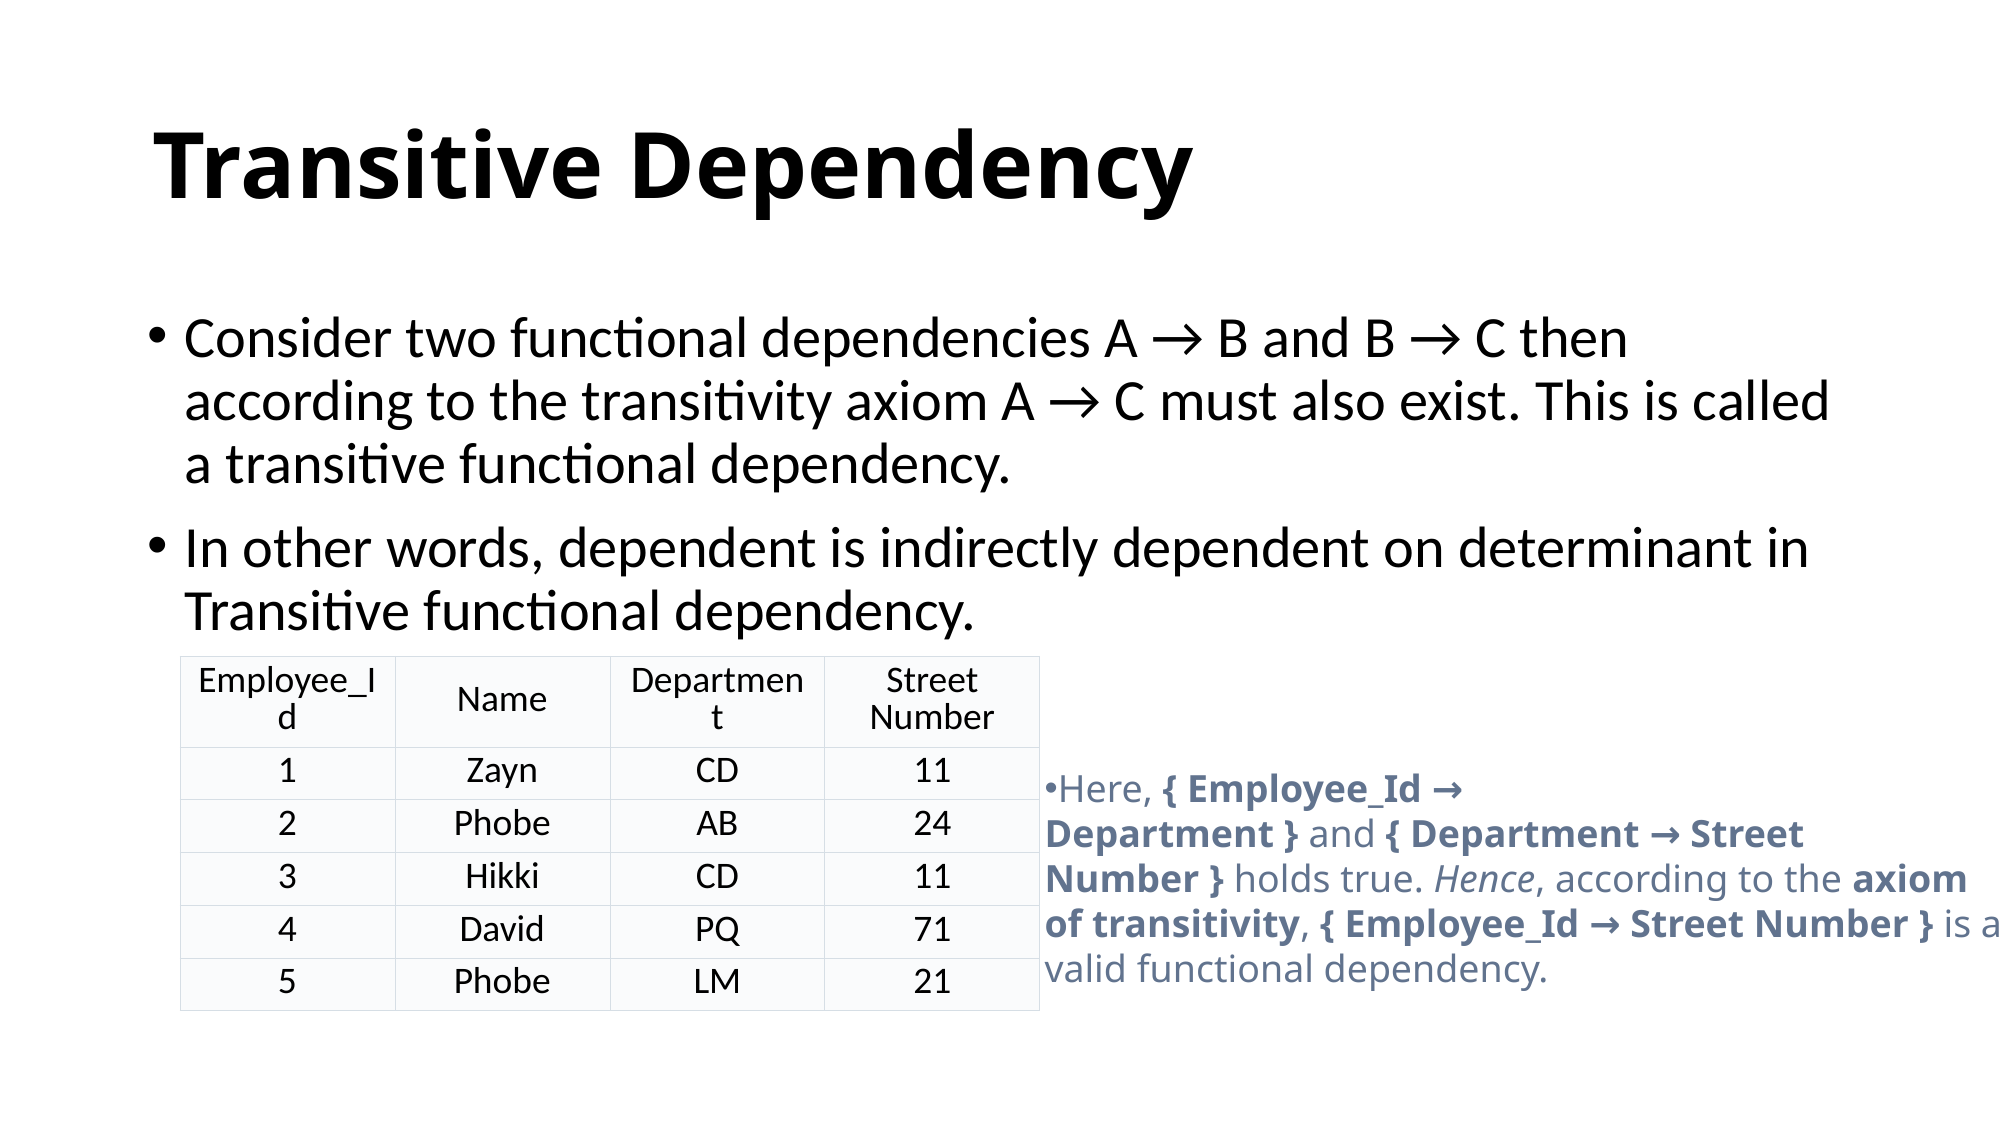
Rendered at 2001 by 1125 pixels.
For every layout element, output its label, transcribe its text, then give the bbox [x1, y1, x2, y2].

table_header Employee_Id [181, 657, 395, 747]
table_cell David [396, 906, 610, 958]
table_cell 2 [181, 800, 395, 852]
table_header Street Number [825, 657, 1039, 747]
table_cell LM [611, 959, 824, 1010]
table_cell AB [611, 800, 824, 852]
table_cell Zayn [396, 748, 610, 799]
table_cell 24 [825, 800, 1029, 852]
table_cell CD [611, 853, 824, 905]
list Consider two functional dependencies A → B and B → C then according to the transitivity axiom A → C must also exist. This is called a transitive functional dependency. In other words, dependent is indirectly dependent on determinant in Transitive functional dependency. [132, 299, 1857, 1014]
table_cell Phobe [396, 800, 610, 852]
table_cell Phobe [396, 959, 610, 1010]
table_cell 3 [181, 853, 395, 905]
table_cell 5 [181, 959, 395, 1010]
table_header Department [611, 657, 824, 747]
table_header Name [396, 657, 610, 747]
table_cell 71 [825, 906, 1029, 958]
table_cell PQ [611, 906, 824, 958]
table_cell 1 [181, 748, 395, 799]
table_cell 4 [181, 906, 395, 958]
table_cell 11 [825, 853, 1029, 905]
text_box Here, { Employee_Id → Department } and { Department → Street Number } holds true. Hence, according to the axiom of transitivity, { Employee_Id → Street Number } is a valid functional dependency. [1029, 757, 2000, 998]
title Transitive Dependency [137, 59, 1863, 278]
table_cell 21 [825, 959, 1039, 1010]
table_cell 11 [825, 748, 1039, 799]
table_cell CD [611, 748, 824, 799]
table_cell Hikki [396, 853, 610, 905]
